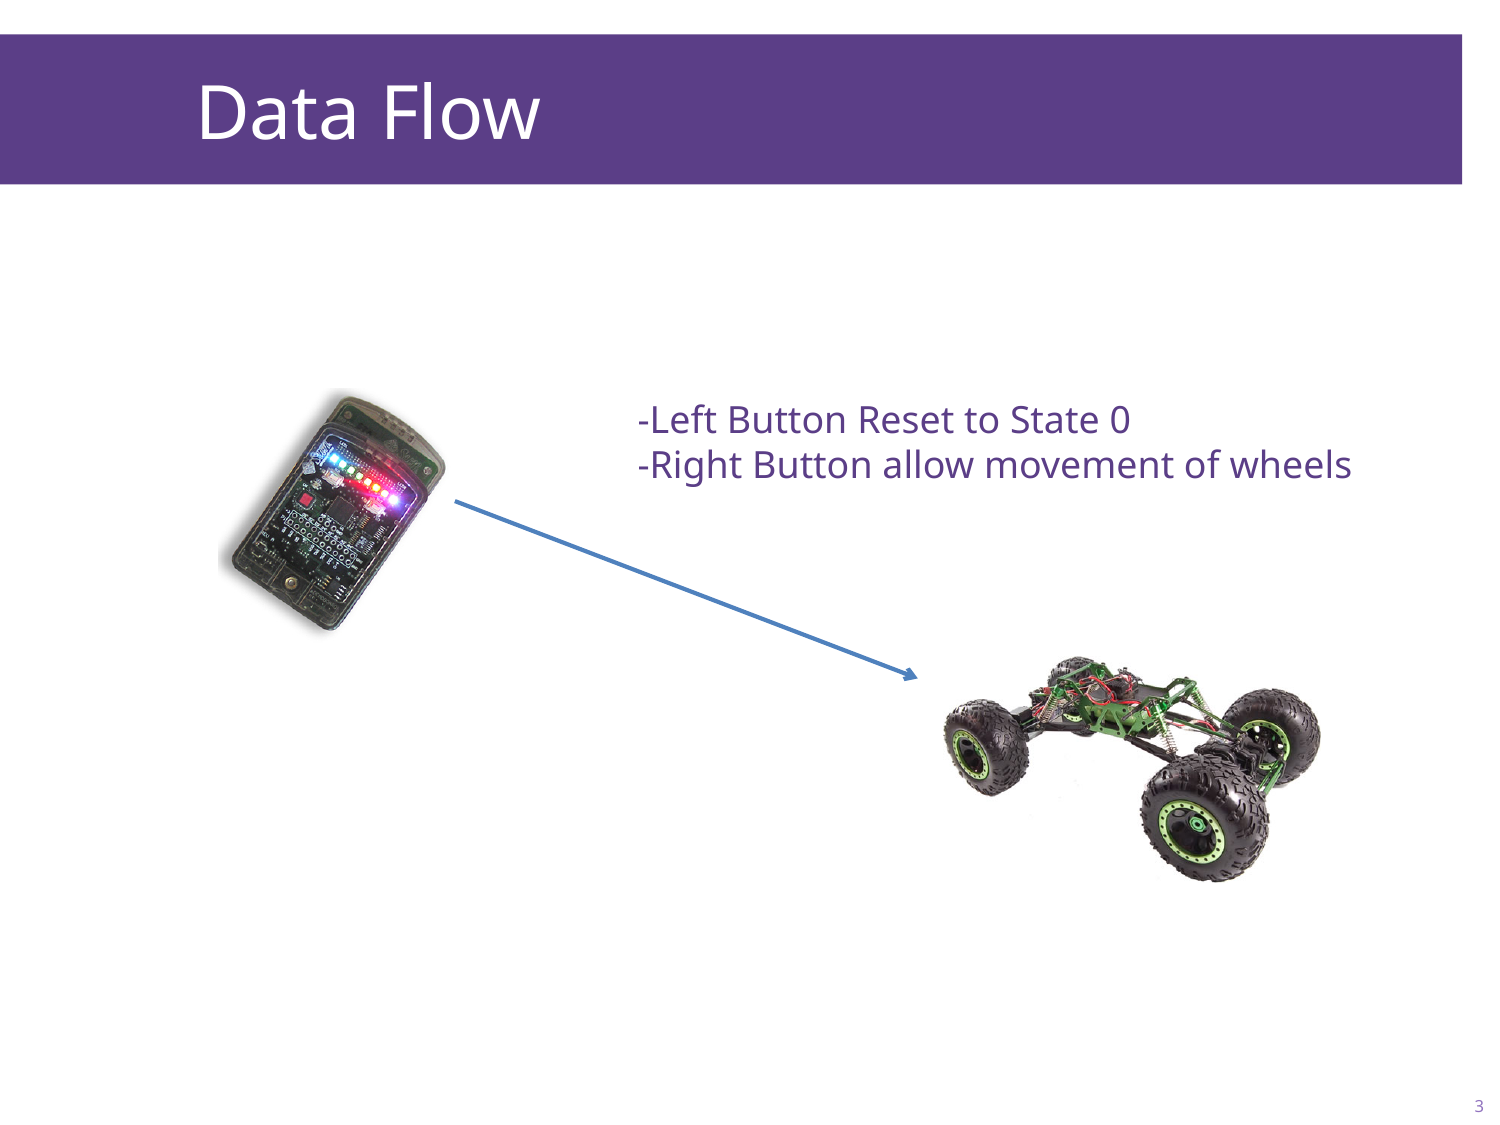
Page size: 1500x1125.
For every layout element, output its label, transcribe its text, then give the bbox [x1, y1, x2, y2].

text_box -Left Button Reset to State 0 -Right Button allow movement of wheels [622, 388, 1378, 494]
slide_number 3 [1441, 1077, 1500, 1125]
title Data Flow [0, 34, 1463, 185]
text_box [454, 500, 919, 679]
picture [217, 387, 456, 658]
picture [943, 656, 1322, 883]
